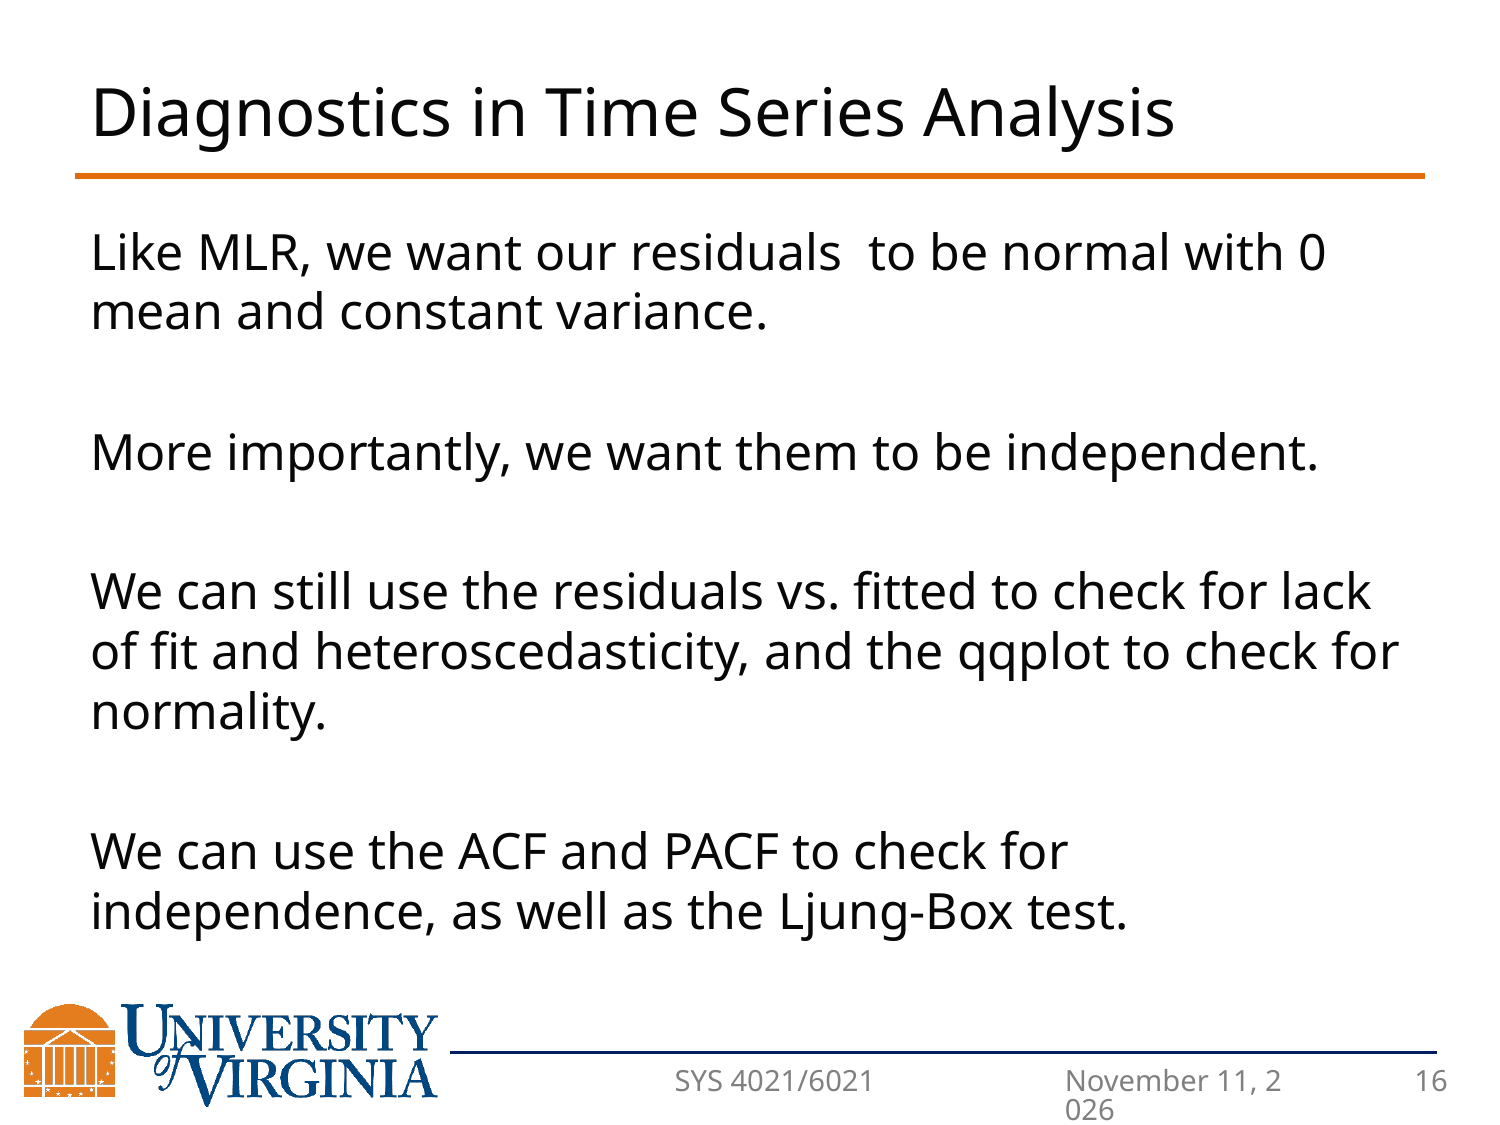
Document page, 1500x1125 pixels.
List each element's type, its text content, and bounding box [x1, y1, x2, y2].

picture [24, 1004, 438, 1109]
title Diagnostics in Time Series Analysis [75, 45, 1425, 175]
